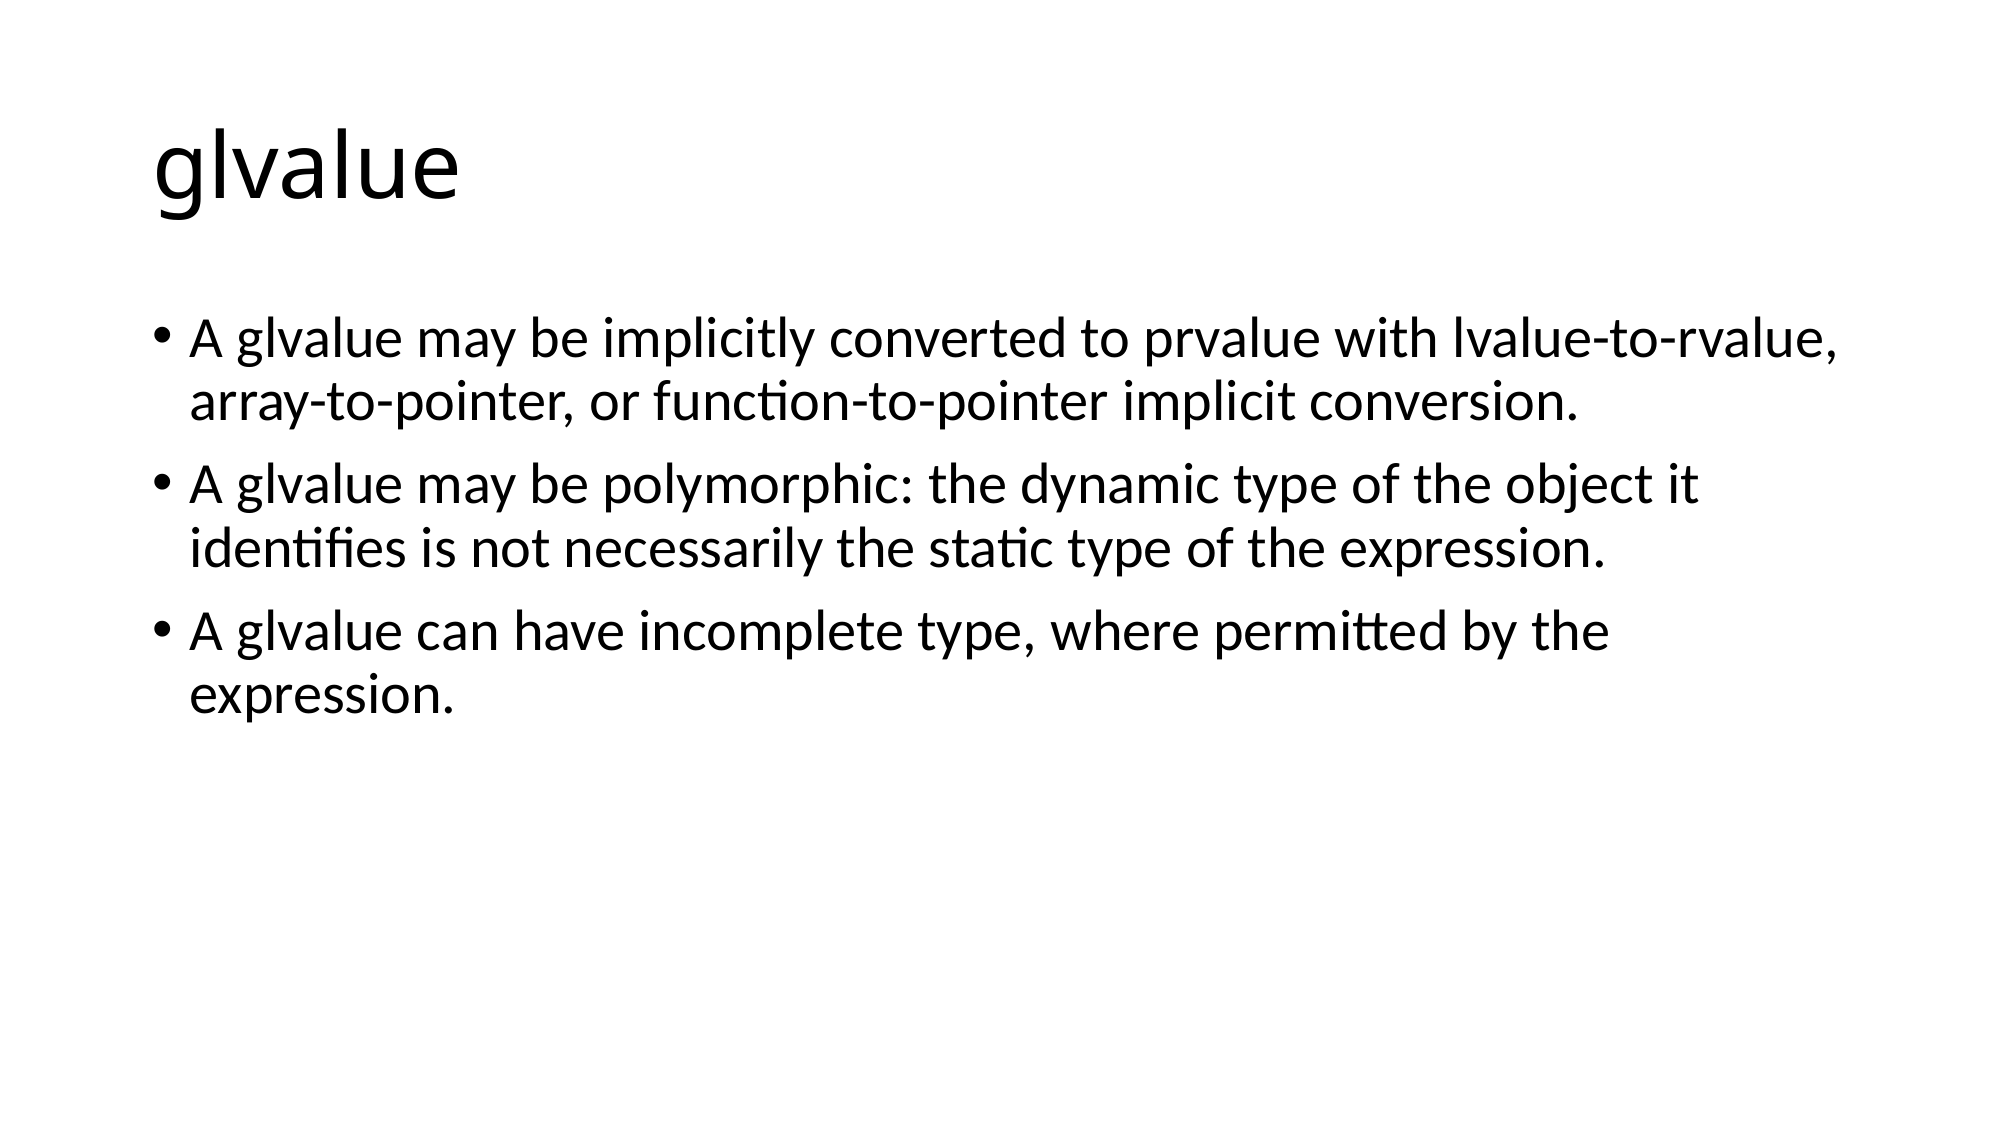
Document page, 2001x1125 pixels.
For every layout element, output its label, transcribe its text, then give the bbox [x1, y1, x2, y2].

title glvalue [137, 59, 1863, 278]
list A glvalue may be implicitly converted to prvalue with lvalue-to-rvalue, array-to-pointer, or function-to-pointer implicit conversion. A glvalue may be polymorphic: the dynamic type of the object it identifies is not necessarily the static type of the expression. A glvalue can have incomplete type, where permitted by the expression. [137, 299, 1863, 1014]
